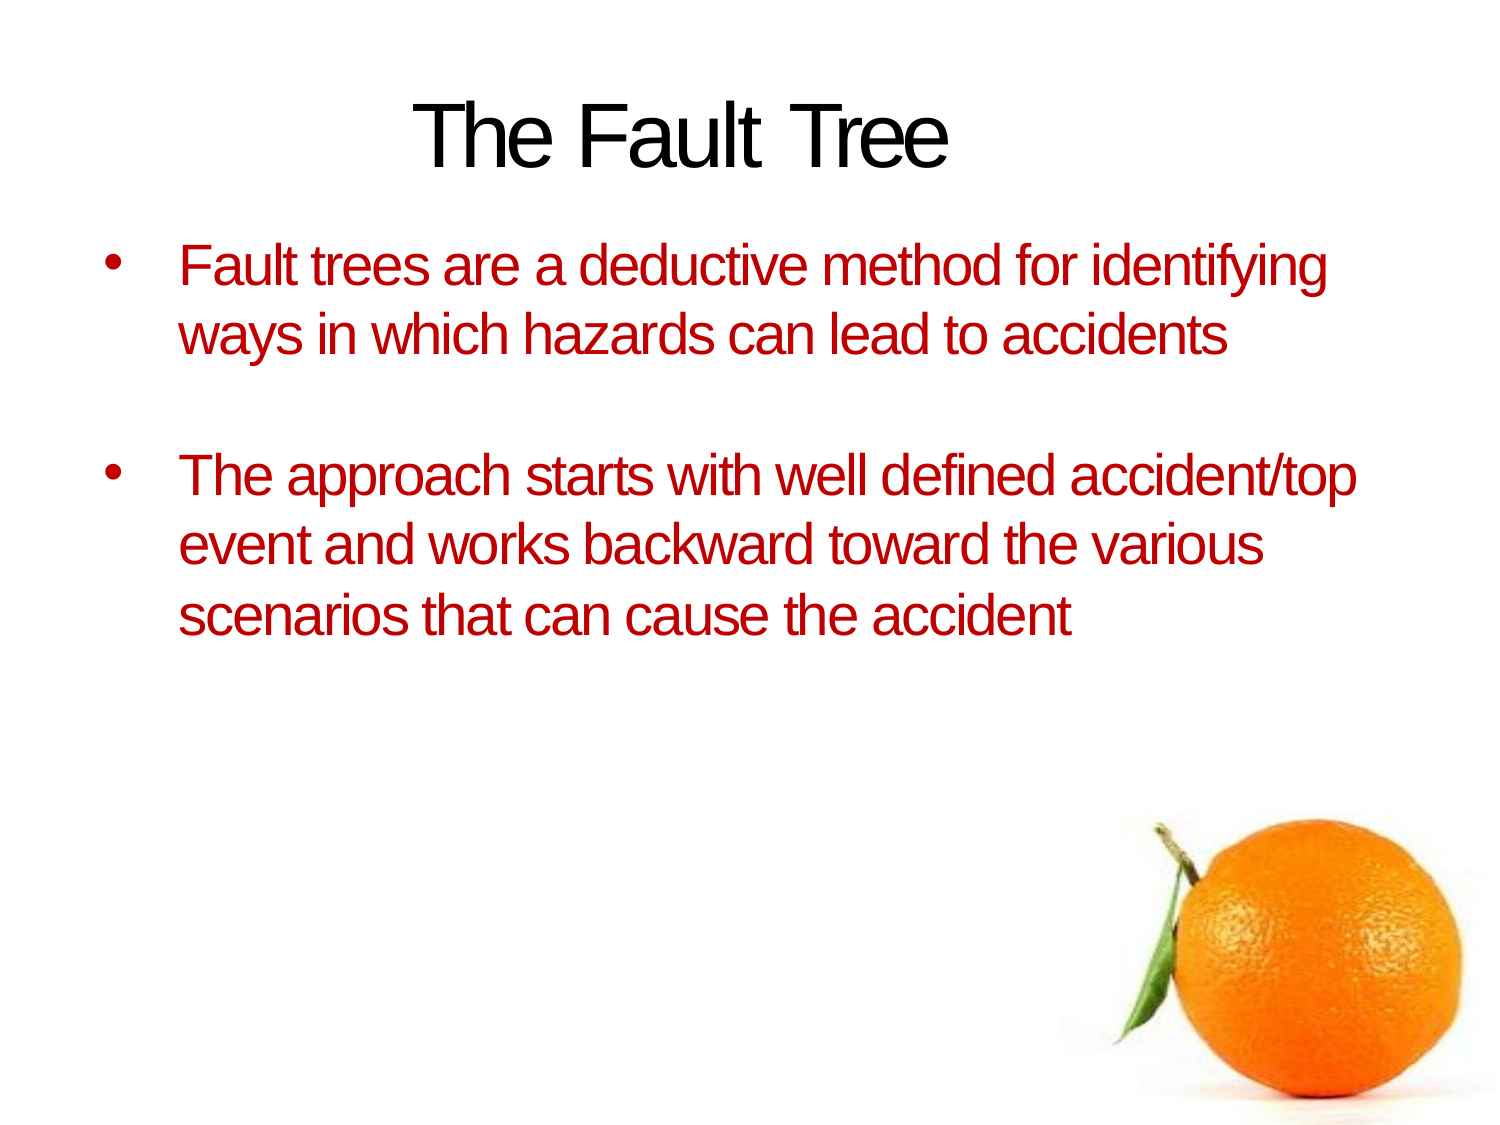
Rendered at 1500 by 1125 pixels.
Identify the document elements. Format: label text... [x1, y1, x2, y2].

picture [1059, 811, 1498, 1125]
title The Fault Tree [411, 75, 1089, 191]
list Fault trees are a deductive method for identifying ways in which hazards can lead to accidents The approach starts with well defined accident/top event and works backward toward the various scenarios that can cause the accident [104, 226, 1396, 722]
